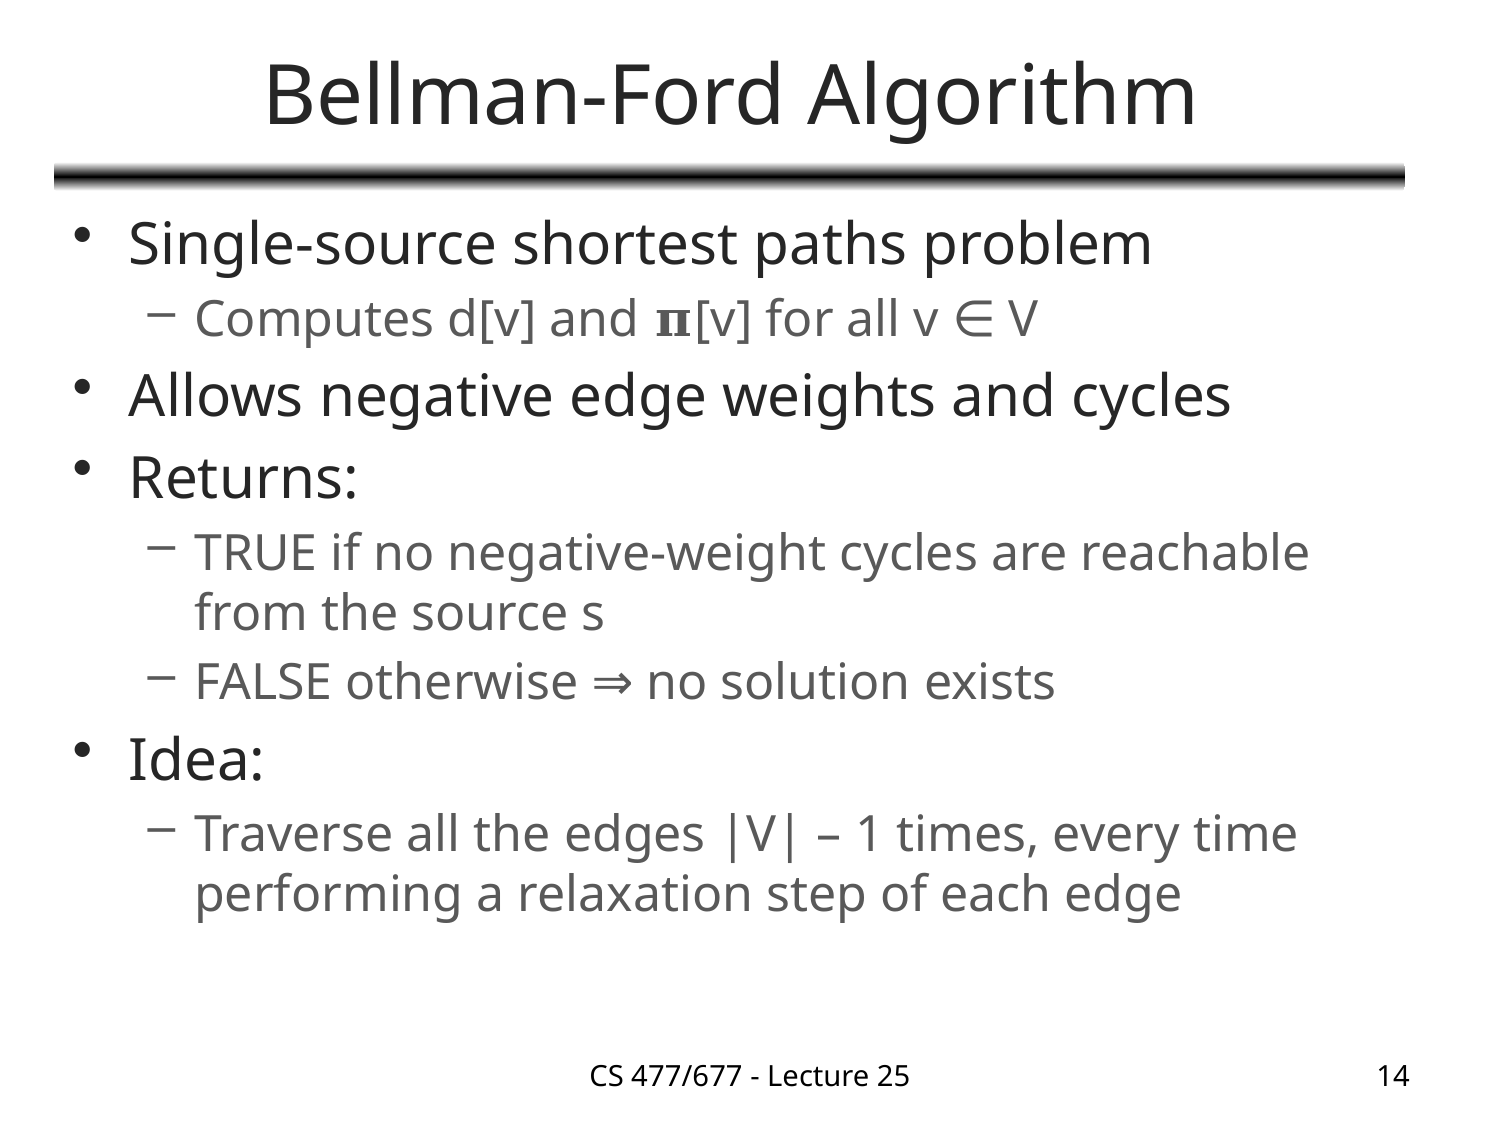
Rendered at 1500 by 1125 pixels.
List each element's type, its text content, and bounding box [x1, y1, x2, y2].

list Single-source shortest paths problem Computes d[v] and 𝛑[v] for all v ∈ V Allows negative edge weights and cycles Returns: TRUE if no negative-weight cycles are reachable from the source s FALSE otherwise ⇒ no solution exists Idea: Traverse all the edges |V| – 1 times, every time performing a relaxation step of each edge [57, 198, 1408, 1033]
slide_number 14 [1074, 1049, 1426, 1103]
title Bellman-Ford Algorithm [55, 16, 1407, 166]
footer CS 477/677 - Lecture 25 [512, 1049, 988, 1103]
